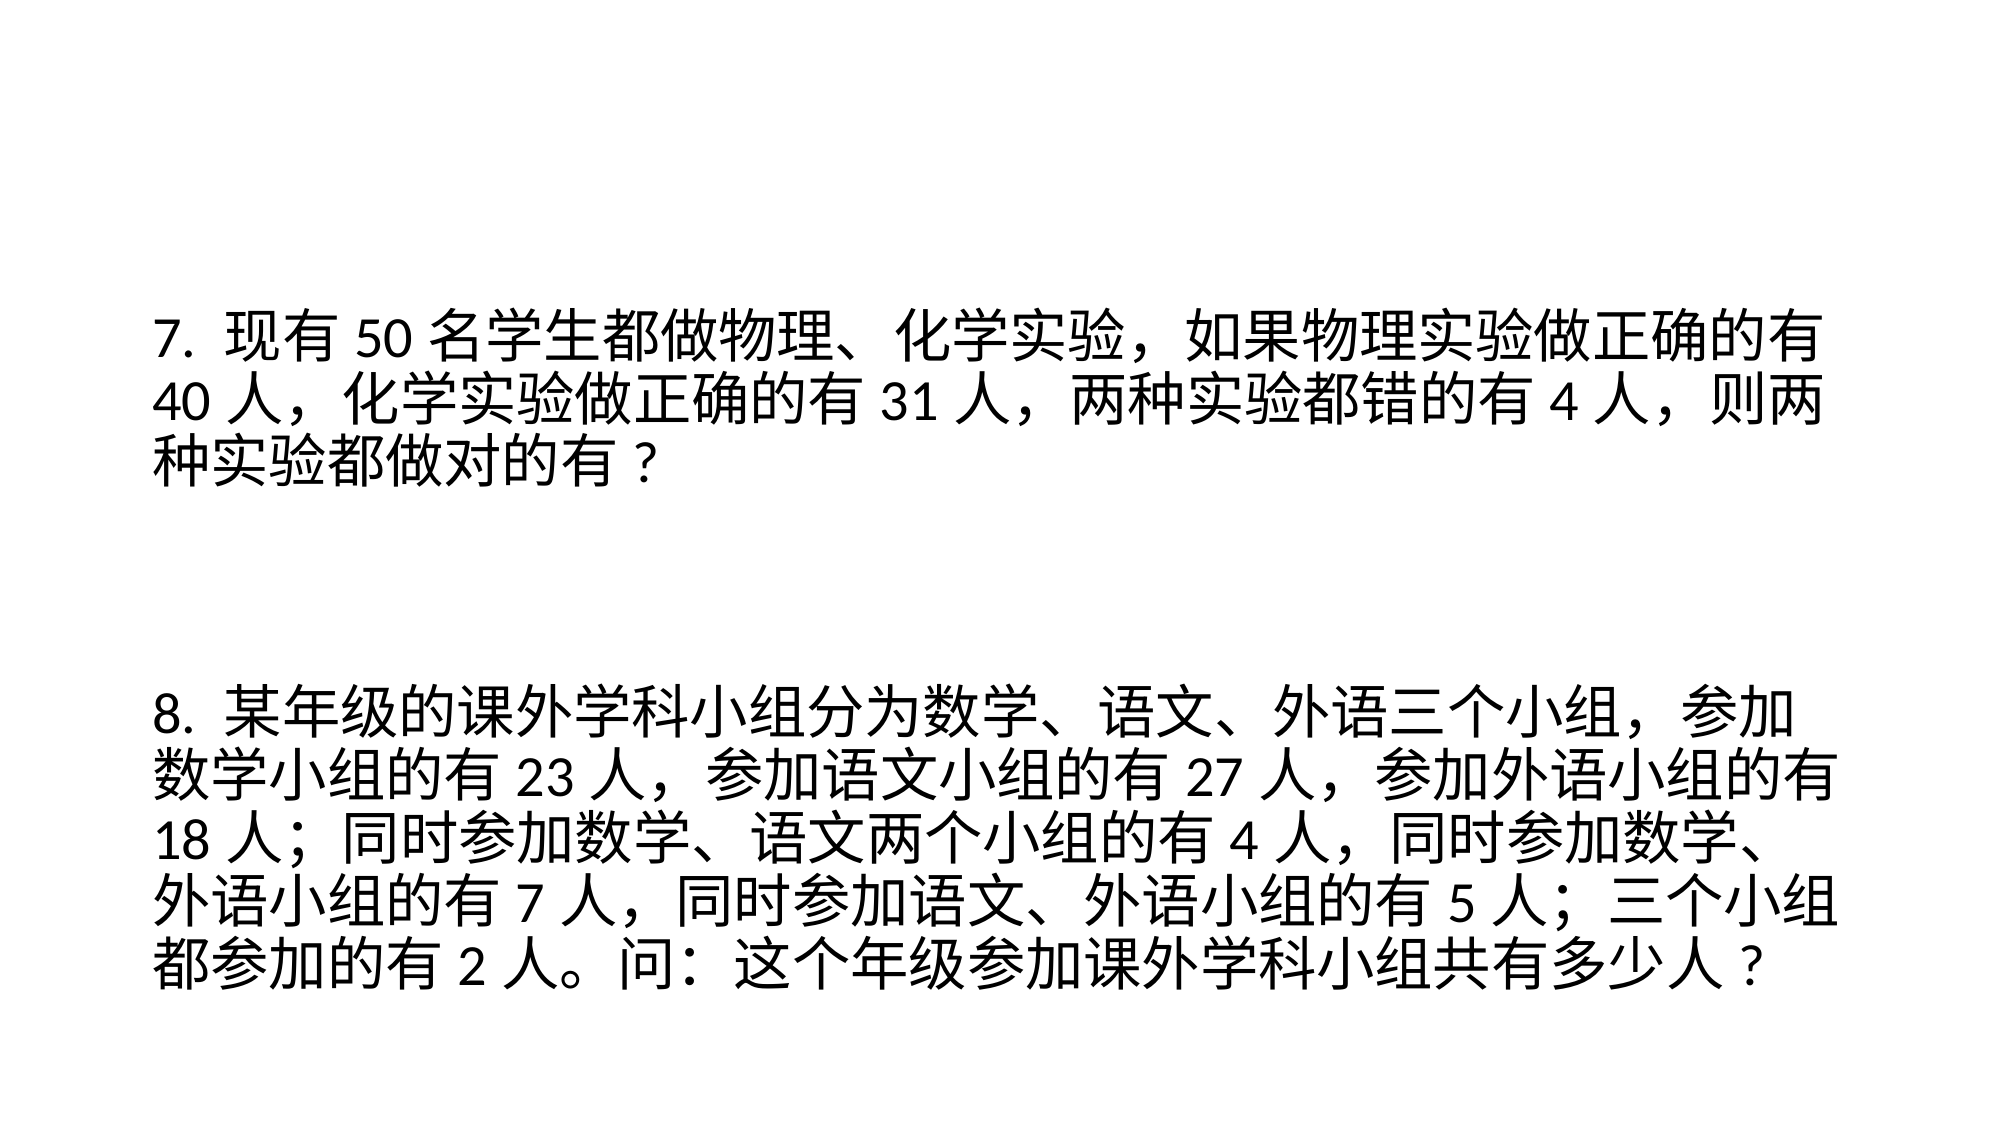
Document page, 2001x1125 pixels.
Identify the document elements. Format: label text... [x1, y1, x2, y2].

list 7. 现有50名学生都做物理、化学实验，如果物理实验做正确的有40人，化学实验做正确的有31人，两种实验都错的有4人，则两种实验都做对的有? 8. 某年级的课外学科小组分为数学、语文、外语三个小组，参加数学小组的有23人，参加语文小组的有27人，参加外语小组的有18人；同时参加数学、语文两个小组的有4人，同时参加数学、外语小组的有7人，同时参加语文、外语小组的有5人；三个小组都参加的有2人。问：这个年级参加课外学科小组共有多少人? [137, 299, 1863, 1050]
